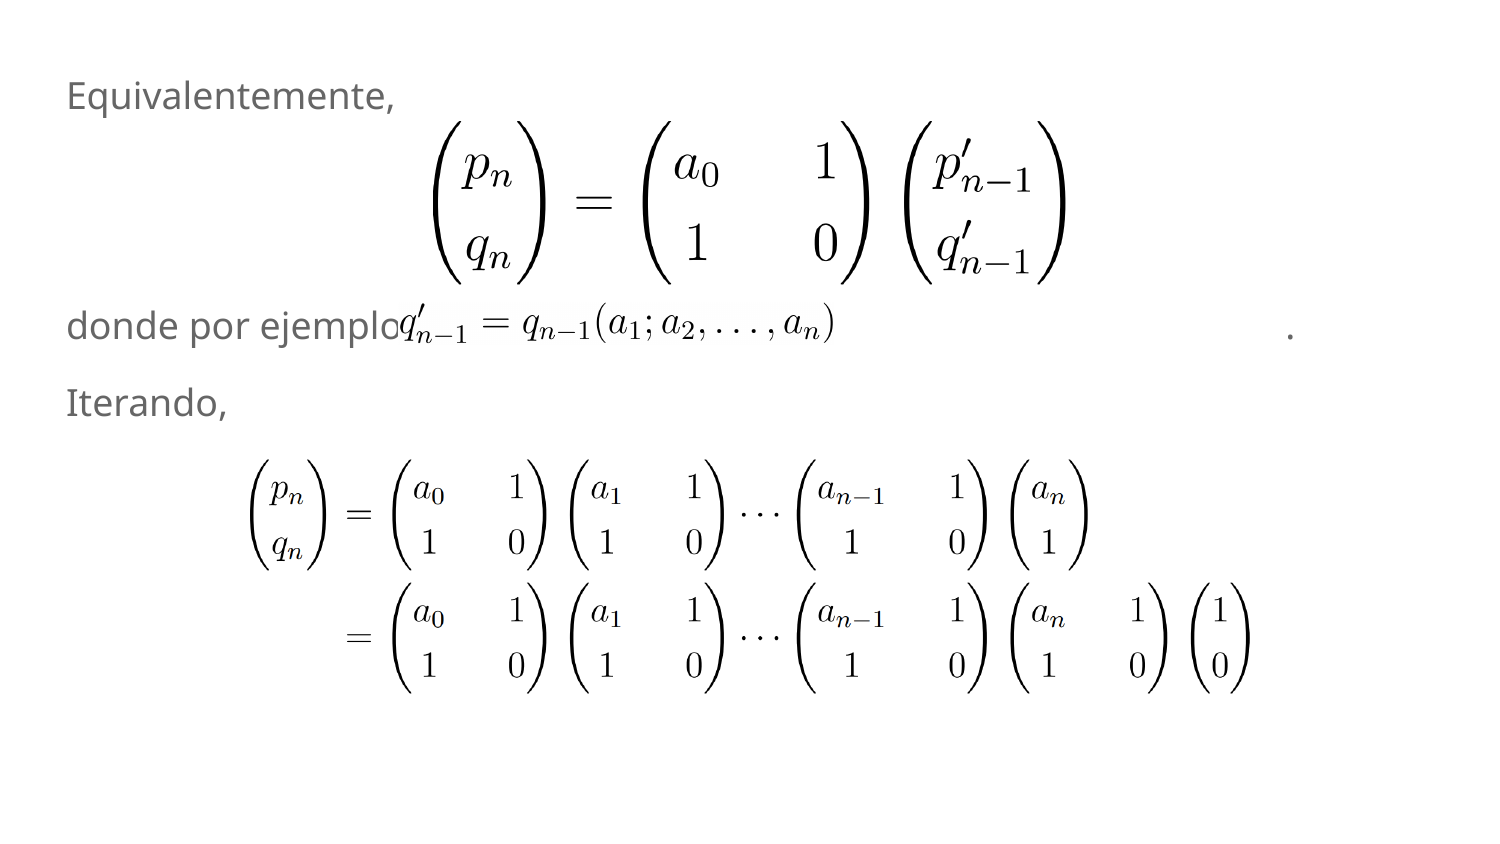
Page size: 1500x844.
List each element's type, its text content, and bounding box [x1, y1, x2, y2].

picture [398, 302, 834, 345]
picture [433, 112, 1067, 290]
list Equivalentemente, donde por ejemplo, . Iterando, [51, 50, 1449, 611]
picture [247, 450, 1253, 695]
